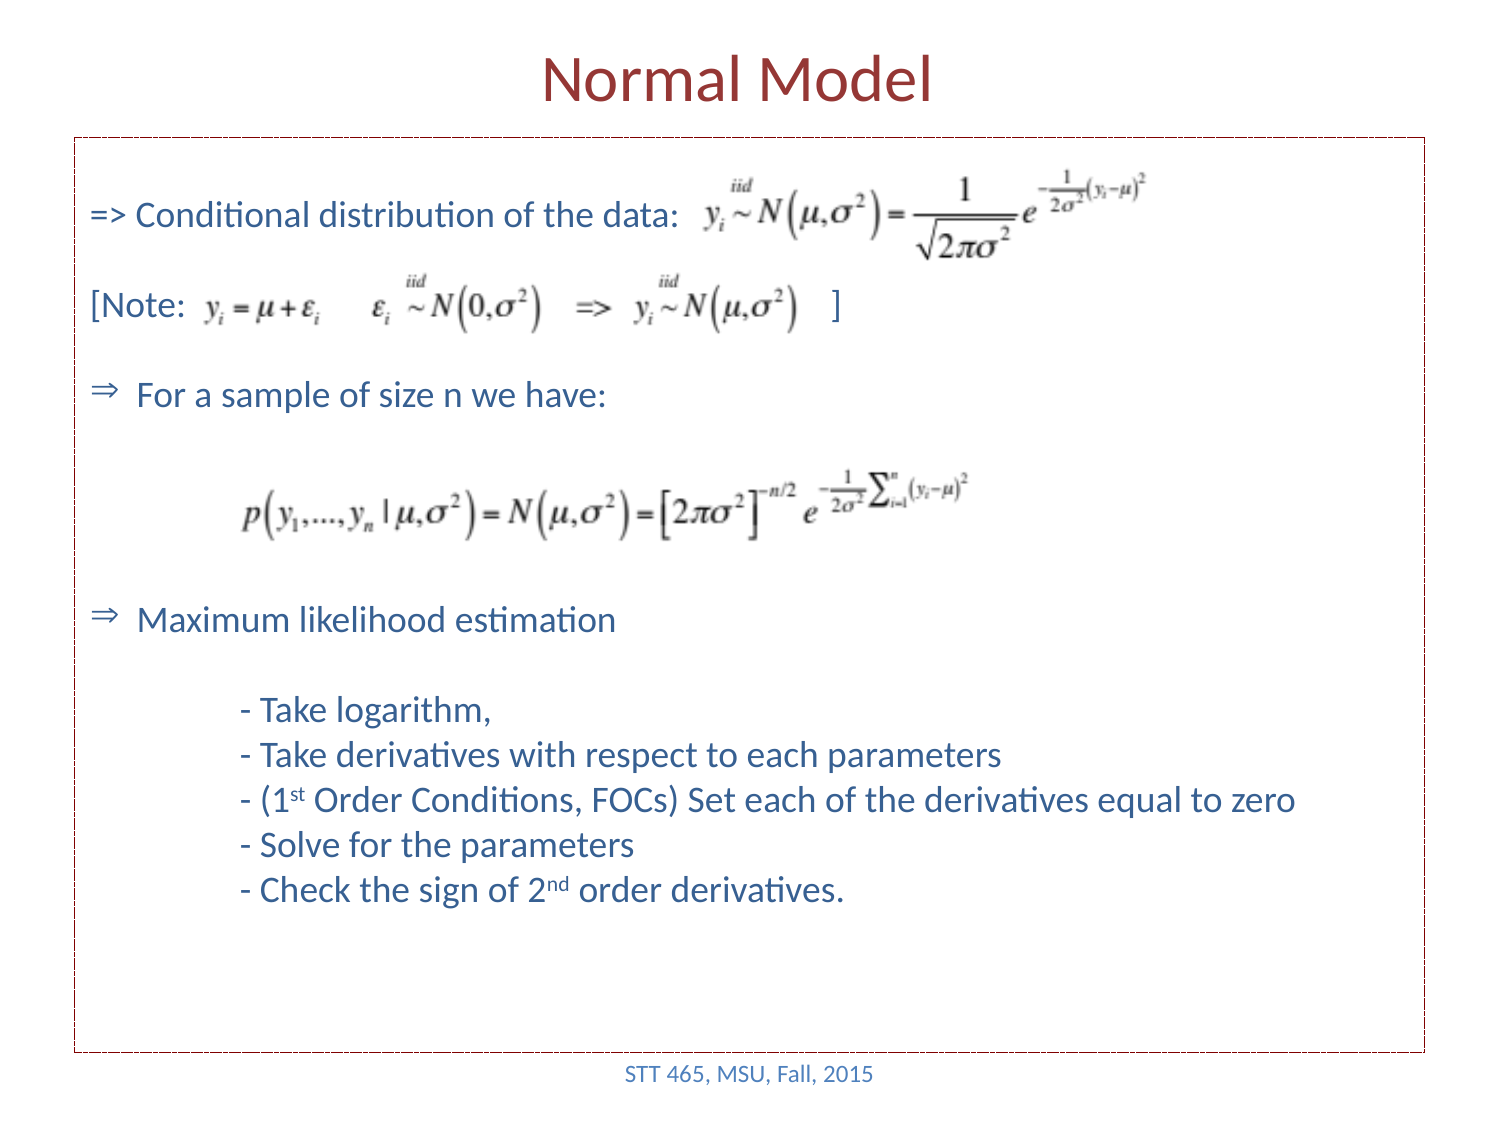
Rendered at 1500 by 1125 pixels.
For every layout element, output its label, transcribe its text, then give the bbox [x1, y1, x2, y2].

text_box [199, 267, 801, 338]
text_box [237, 462, 975, 547]
footer STT 465, MSU, Fall, 2015 [512, 1053, 988, 1103]
text_box => Conditional distribution of the data: [Note: ] For a sample of size n we have: Maximum likelihood estimation - Take logarithm, - Take derivatives with respect to each parameters - (1st Order Conditions, FOCs) Set each of the derivatives equal to zero - Solve for the parameters - Check the sign of 2nd order derivatives. [74, 137, 1425, 1053]
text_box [699, 162, 1151, 263]
title Normal Model [99, 12, 1375, 137]
